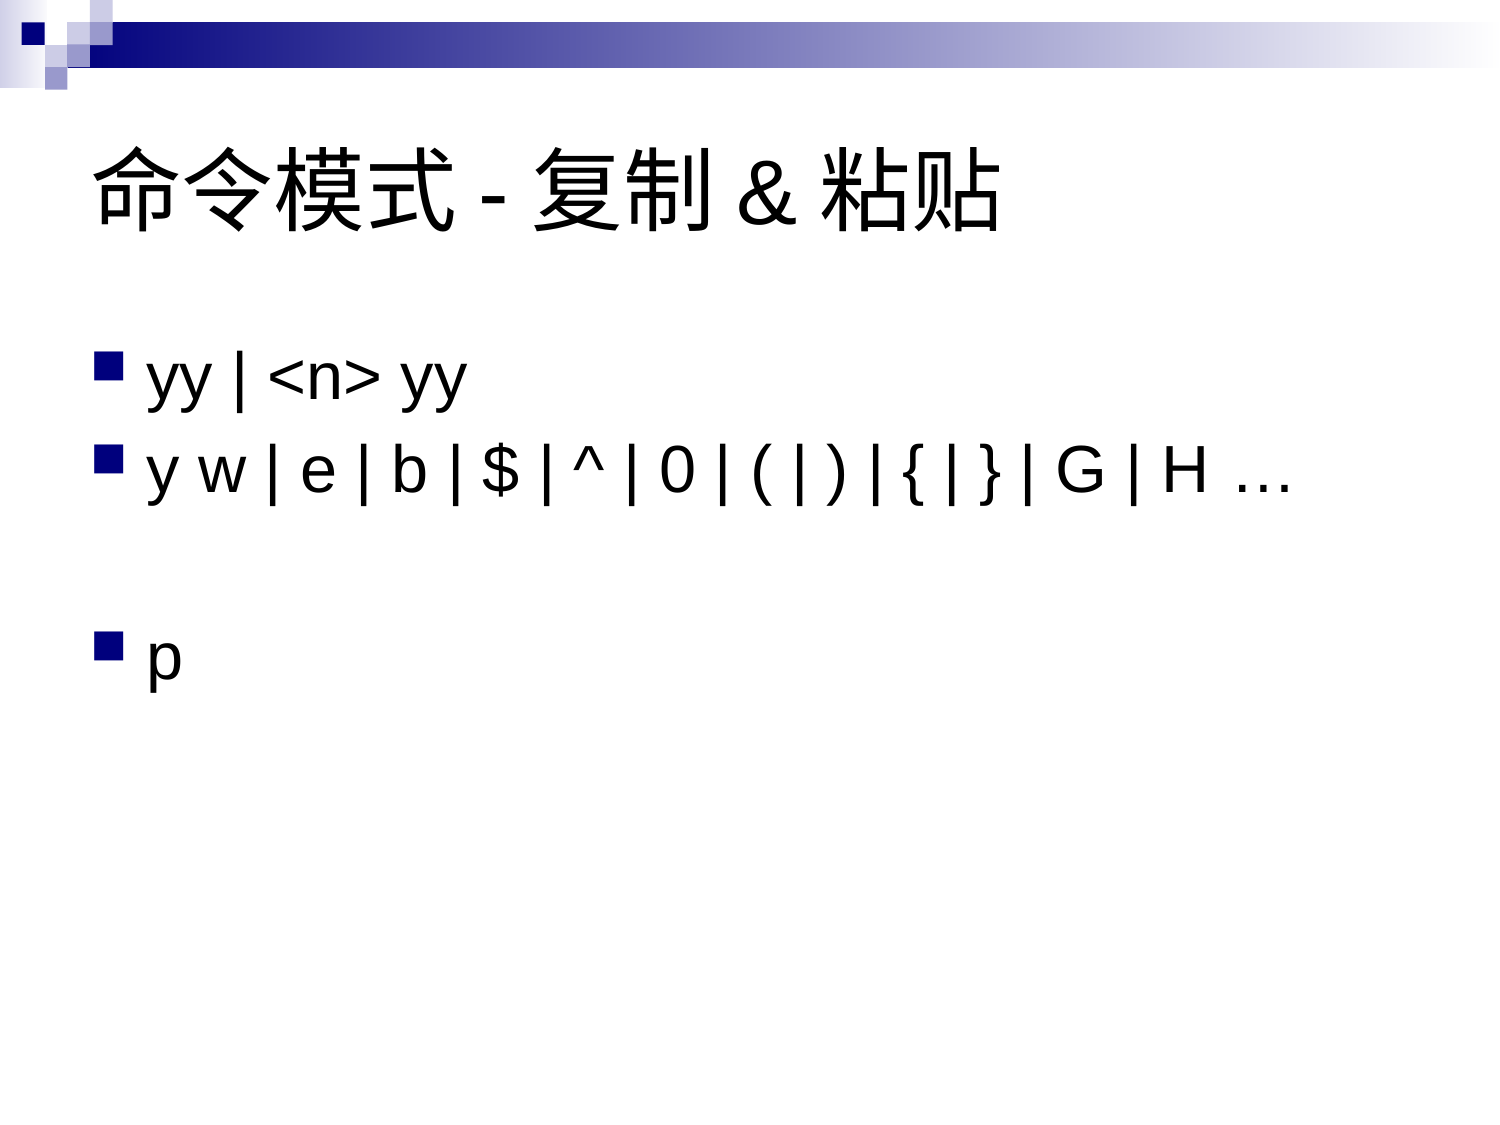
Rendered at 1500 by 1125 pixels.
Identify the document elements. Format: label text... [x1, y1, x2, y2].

title 命令模式-复制&粘贴 [75, 75, 1425, 300]
list yy | <n> yy y w | e | b | $ | ^ | 0 | ( | ) | { | } | G | H … p [75, 324, 1425, 1094]
